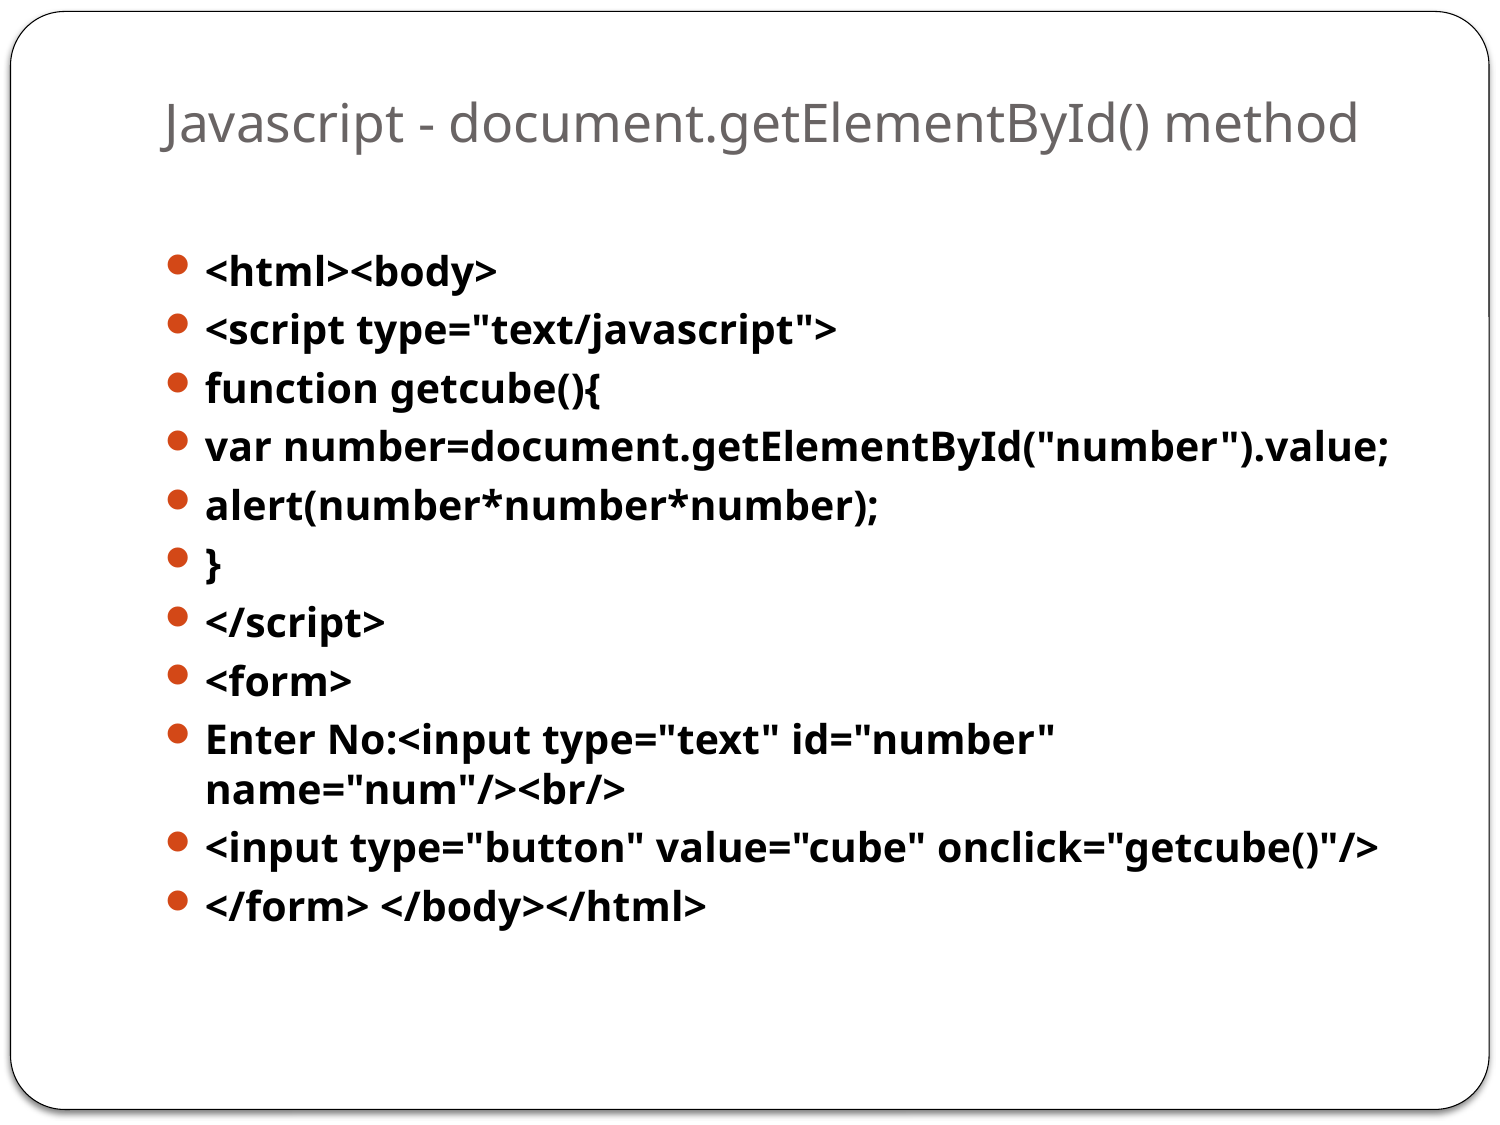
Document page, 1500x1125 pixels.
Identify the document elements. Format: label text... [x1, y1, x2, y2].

title Javascript - document.getElementById() method [150, 45, 1425, 233]
list <html><body> <script type="text/javascript"> function getcube(){ var number=document.getElementById("number").value; alert(number*number*number); } </script> <form> Enter No:<input type="text" id="number" name="num"/><br/> <input type="button" value="cube" onclick="getcube()"/> </form> </body></html> [150, 237, 1425, 988]
